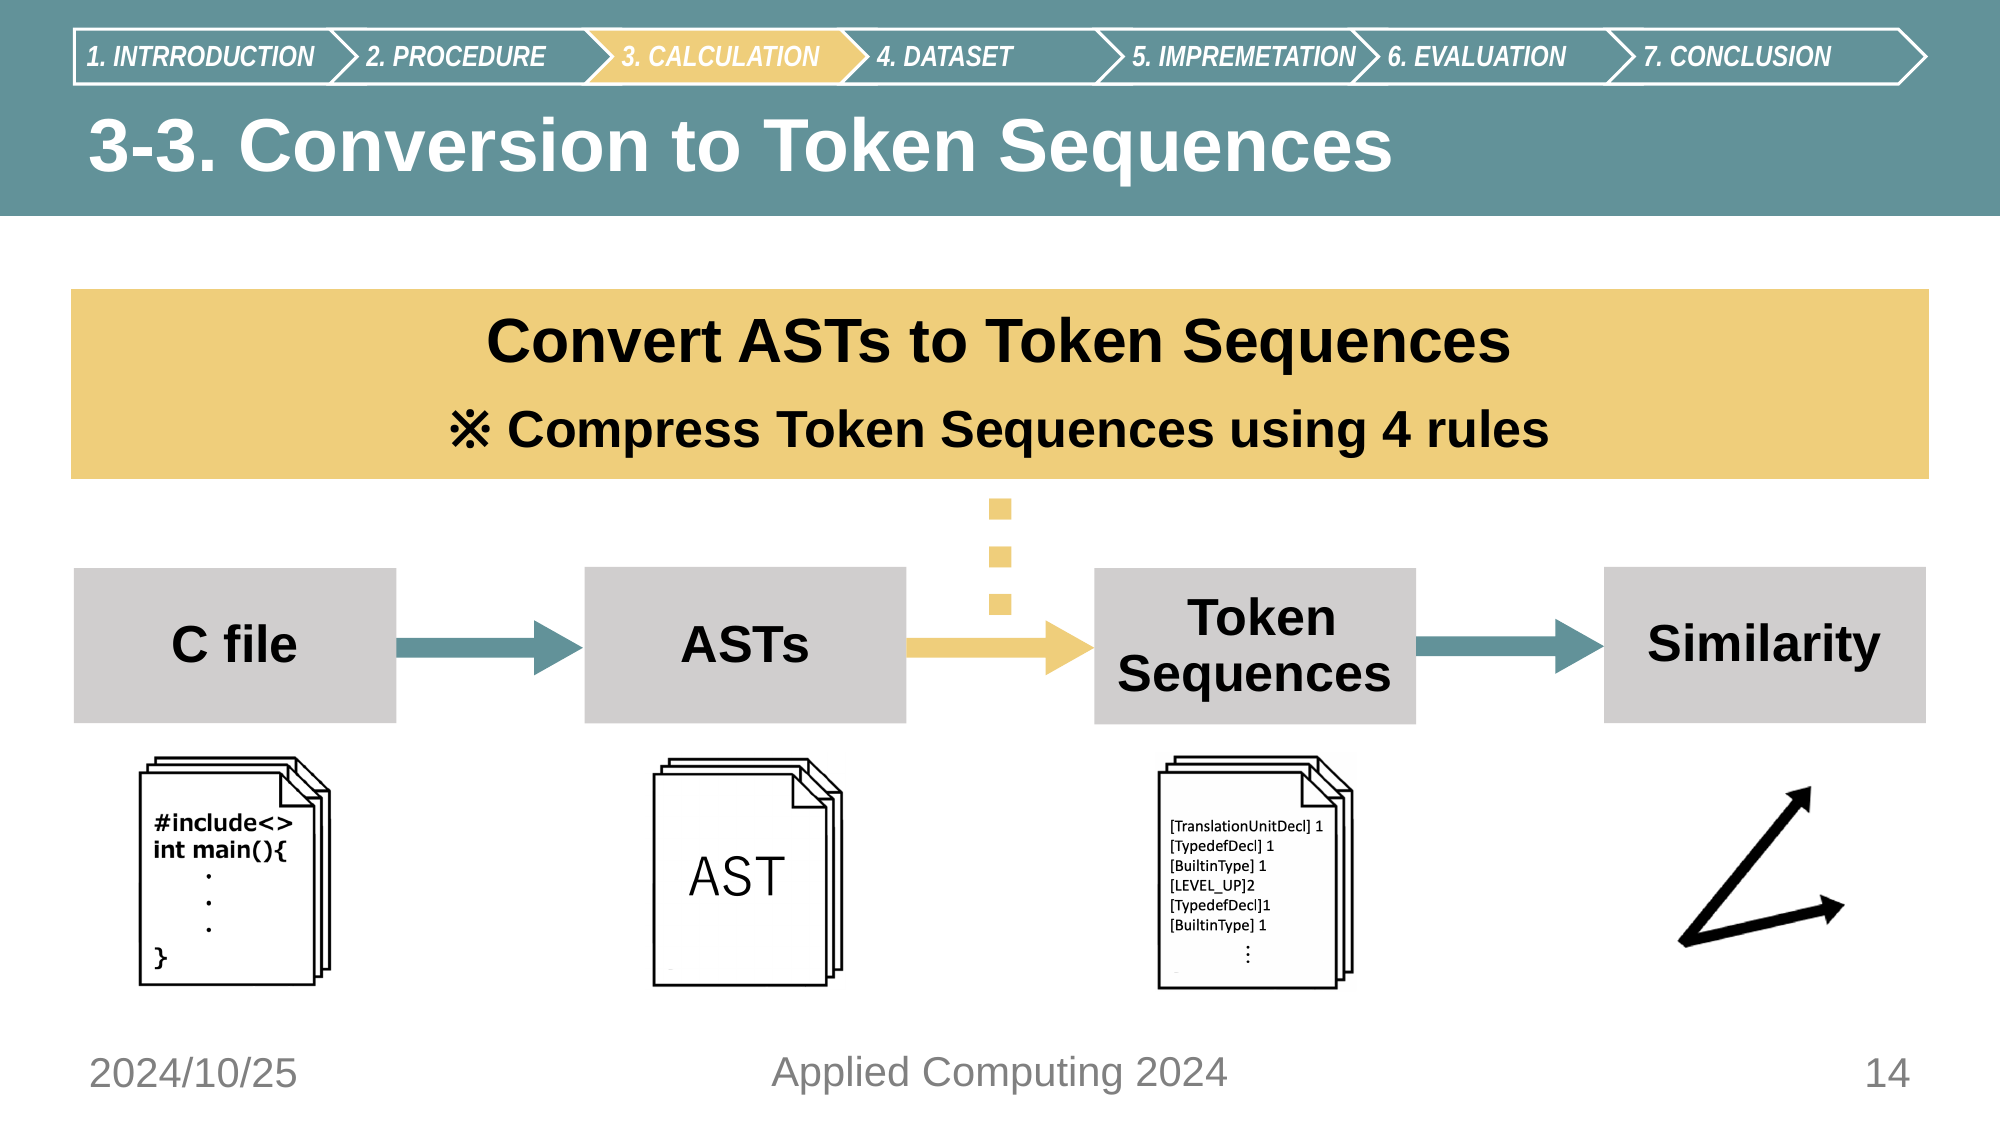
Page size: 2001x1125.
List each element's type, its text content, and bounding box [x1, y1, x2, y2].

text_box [74, 29, 1926, 85]
text_box Convert ASTs to Token Sequences ※ Compress Token Sequences using 4 rules [73, 304, 1926, 482]
text_box C file [73, 568, 397, 724]
text_box [905, 636, 1097, 678]
footer Applied Computing 2024 [624, 1039, 1376, 1102]
text_box [397, 618, 584, 678]
text_box [0, 0, 2000, 217]
slide_number 14 [1475, 1041, 1926, 1102]
picture [1650, 758, 1880, 982]
text_box ASTs [584, 566, 907, 724]
picture [134, 751, 336, 990]
text_box [73, 291, 1927, 477]
text_box Similarity [1604, 566, 1926, 724]
text_box [1415, 617, 1607, 676]
picture [645, 752, 846, 990]
picture [1155, 752, 1357, 992]
text_box 3-3. Conversion to Token Sequences [73, 85, 1926, 216]
text_box … [952, 467, 1147, 648]
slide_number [74, 1041, 524, 1102]
text_box Token Sequences [1094, 568, 1417, 725]
